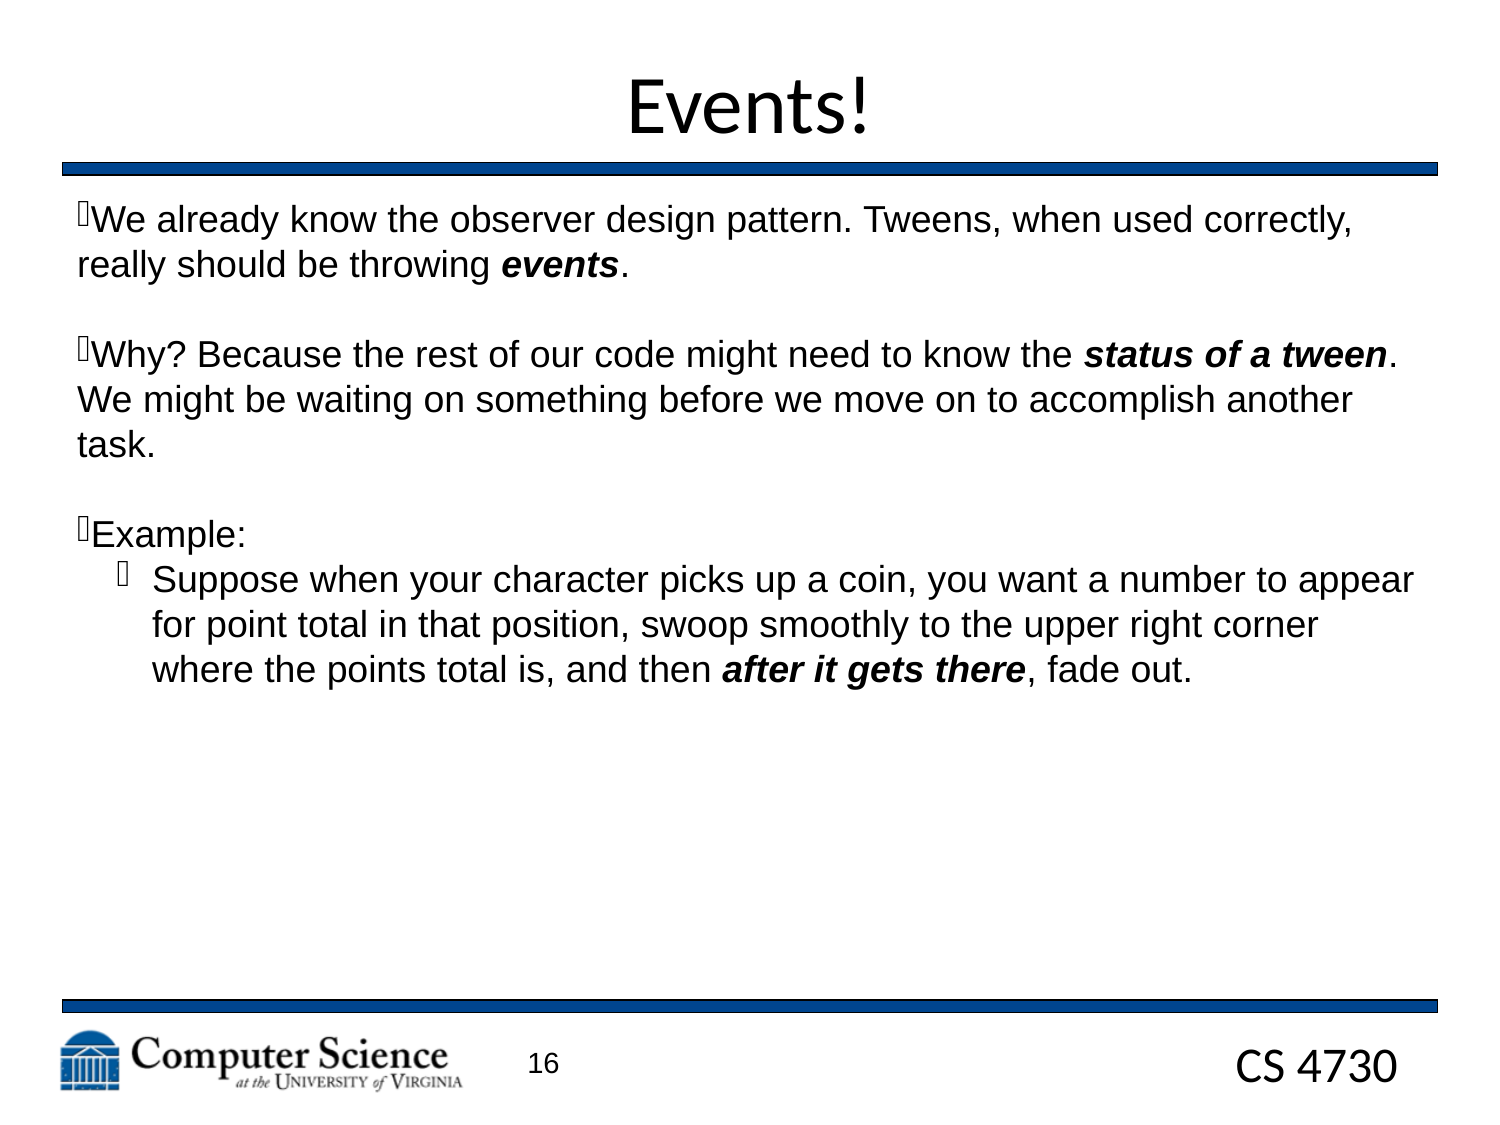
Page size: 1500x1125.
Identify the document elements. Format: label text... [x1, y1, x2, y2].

picture [50, 1024, 472, 1101]
text_box 16 [512, 1037, 1025, 1088]
text_box We already know the observer design pattern. Tweens, when used correctly, really should be throwing events. Why? Because the rest of our code might need to know the status of a tween. We might be waiting on something before we move on to accomplish another task. Example: Suppose when your character picks up a coin, you want a number to appear for point total in that position, swoop smoothly to the upper right corner where the points total is, and then after it gets there, fade out. [62, 187, 1438, 1000]
text_box Events! [62, 49, 1438, 150]
